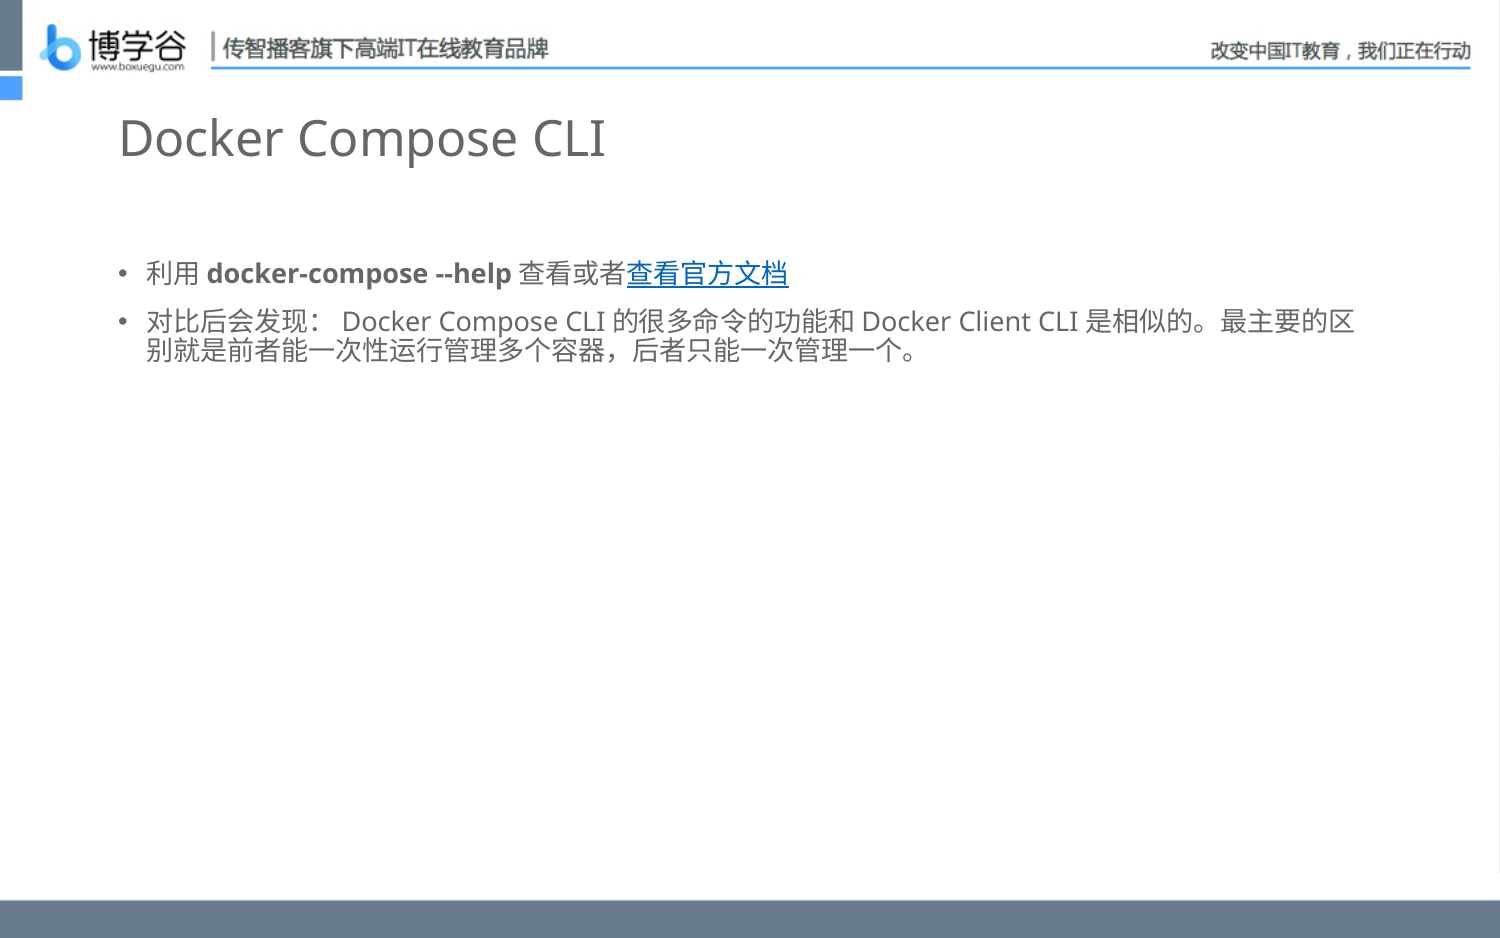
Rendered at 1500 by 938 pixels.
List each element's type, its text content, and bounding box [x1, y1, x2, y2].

title Docker Compose CLI [103, 49, 1397, 232]
picture [0, 0, 1500, 938]
list 利用docker-compose --help查看或者查看官方文档 对比后会发现：Docker Compose CLI的很多命令的功能和Docker Client CLI是相似的。最主要的区别就是前者能一次性运行管理多个容器，后者只能一次管理一个。 [103, 249, 1397, 895]
